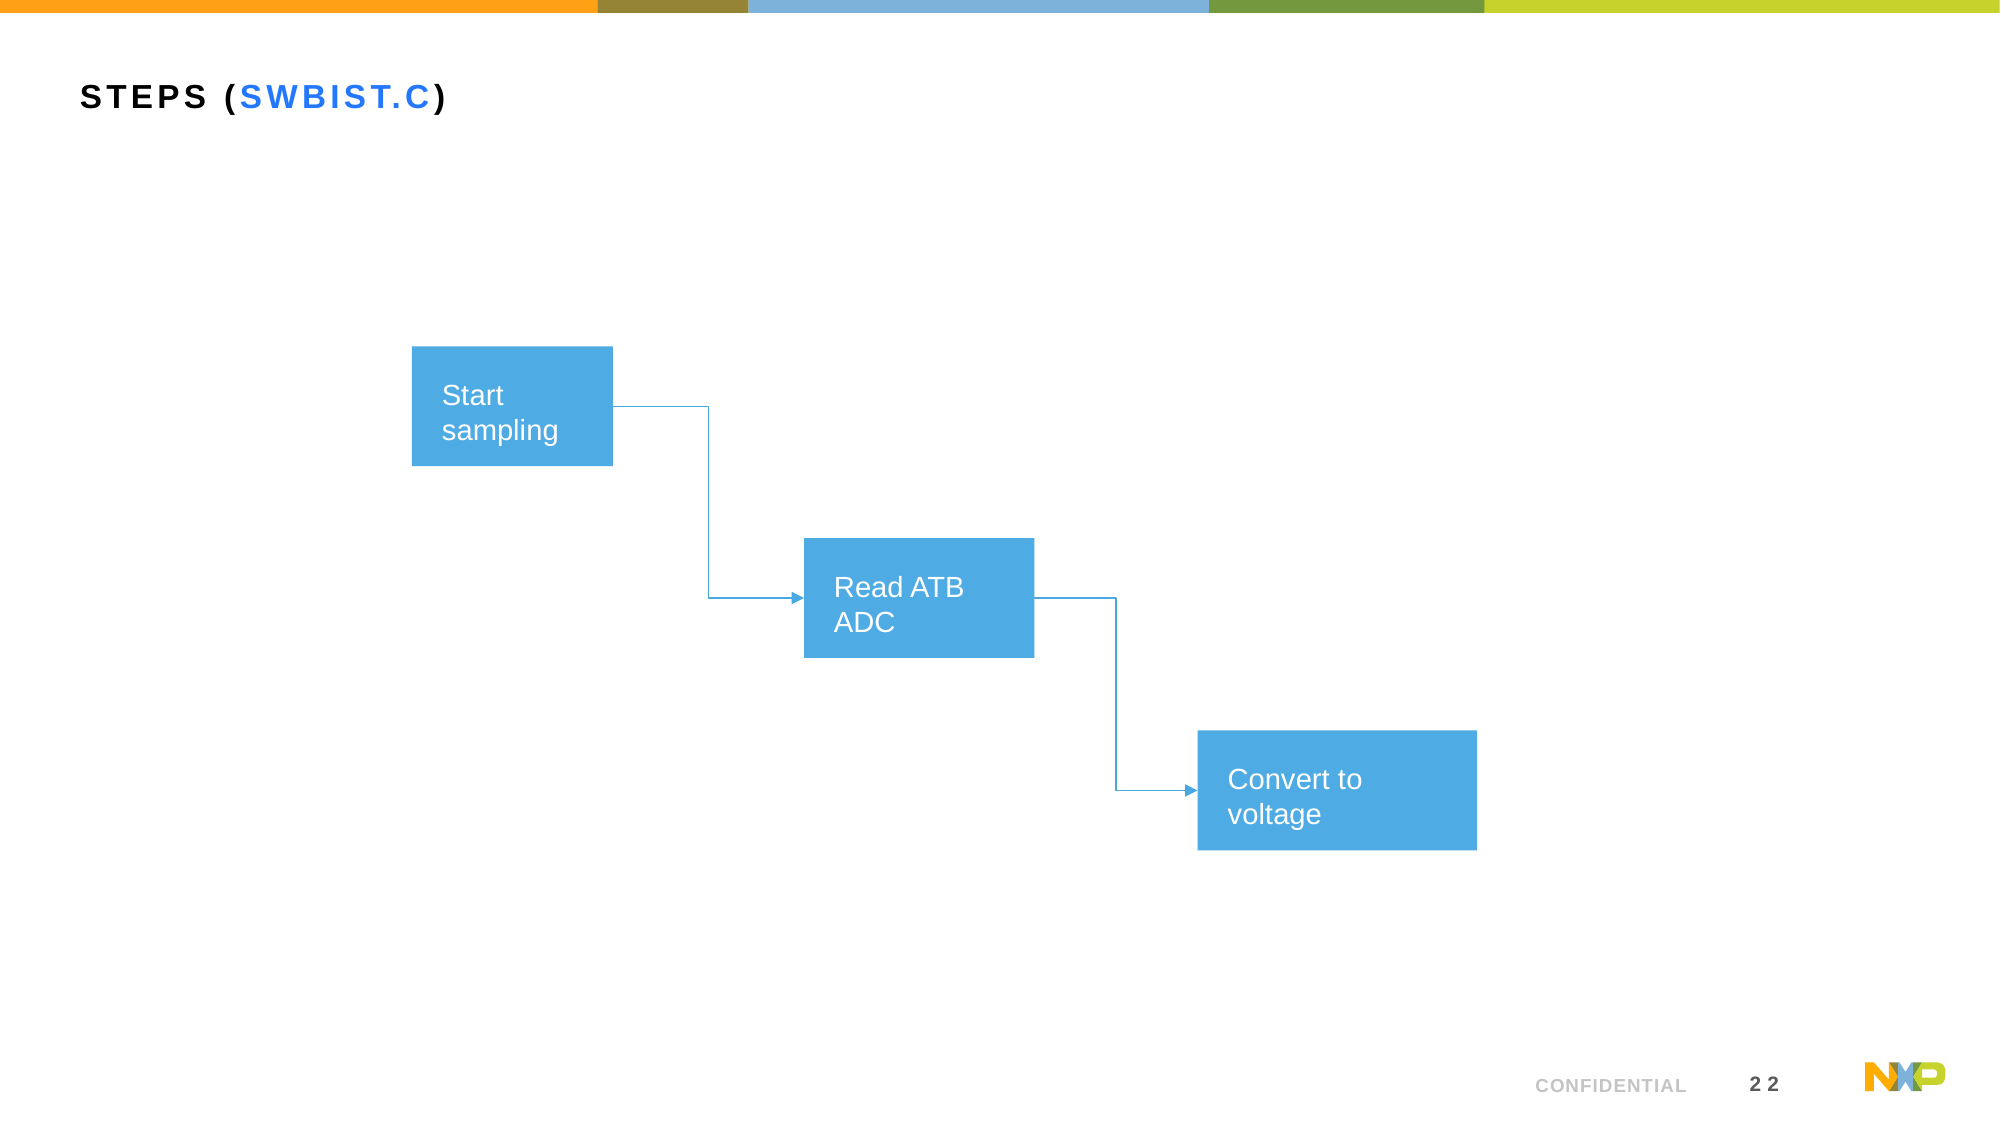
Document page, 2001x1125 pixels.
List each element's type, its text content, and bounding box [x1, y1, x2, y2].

title STEPS (SWBist.c) [64, 67, 1940, 176]
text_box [246, 237, 1478, 851]
